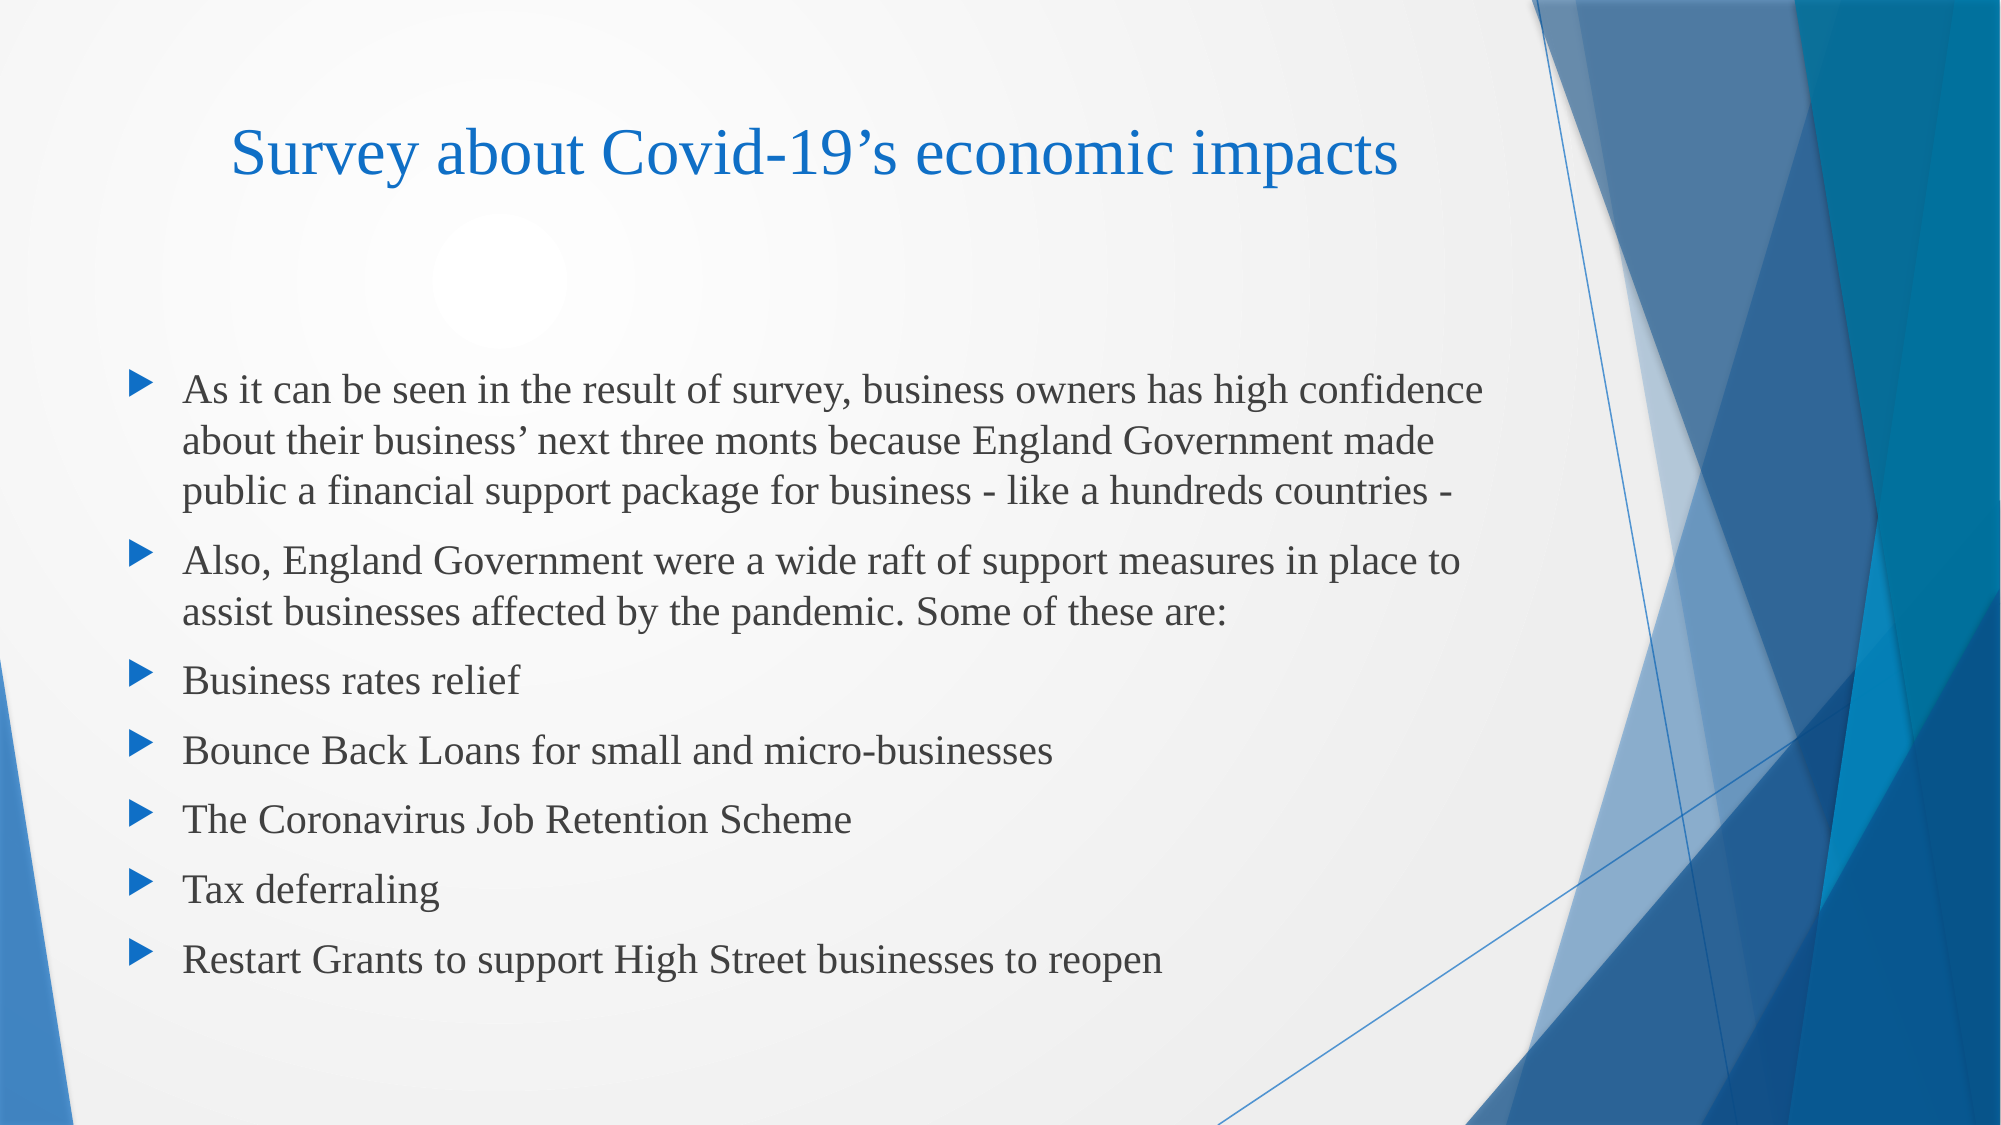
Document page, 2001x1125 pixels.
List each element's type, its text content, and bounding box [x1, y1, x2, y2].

list As it can be seen in the result of survey, business owners has high confidence about their business’ next three monts because England Government made public a financial support package for business - like a hundreds countries - Also, England Government were a wide raft of support measures in place to assist businesses affected by the pandemic. Some of these are: Business rates relief Bounce Back Loans for small and micro-businesses The Coronavirus Job Retention Scheme Tax deferraling Restart Grants to support High Street businesses to reopen [111, 354, 1522, 992]
title Survey about Covid-19’s economic impacts [111, 99, 1522, 317]
